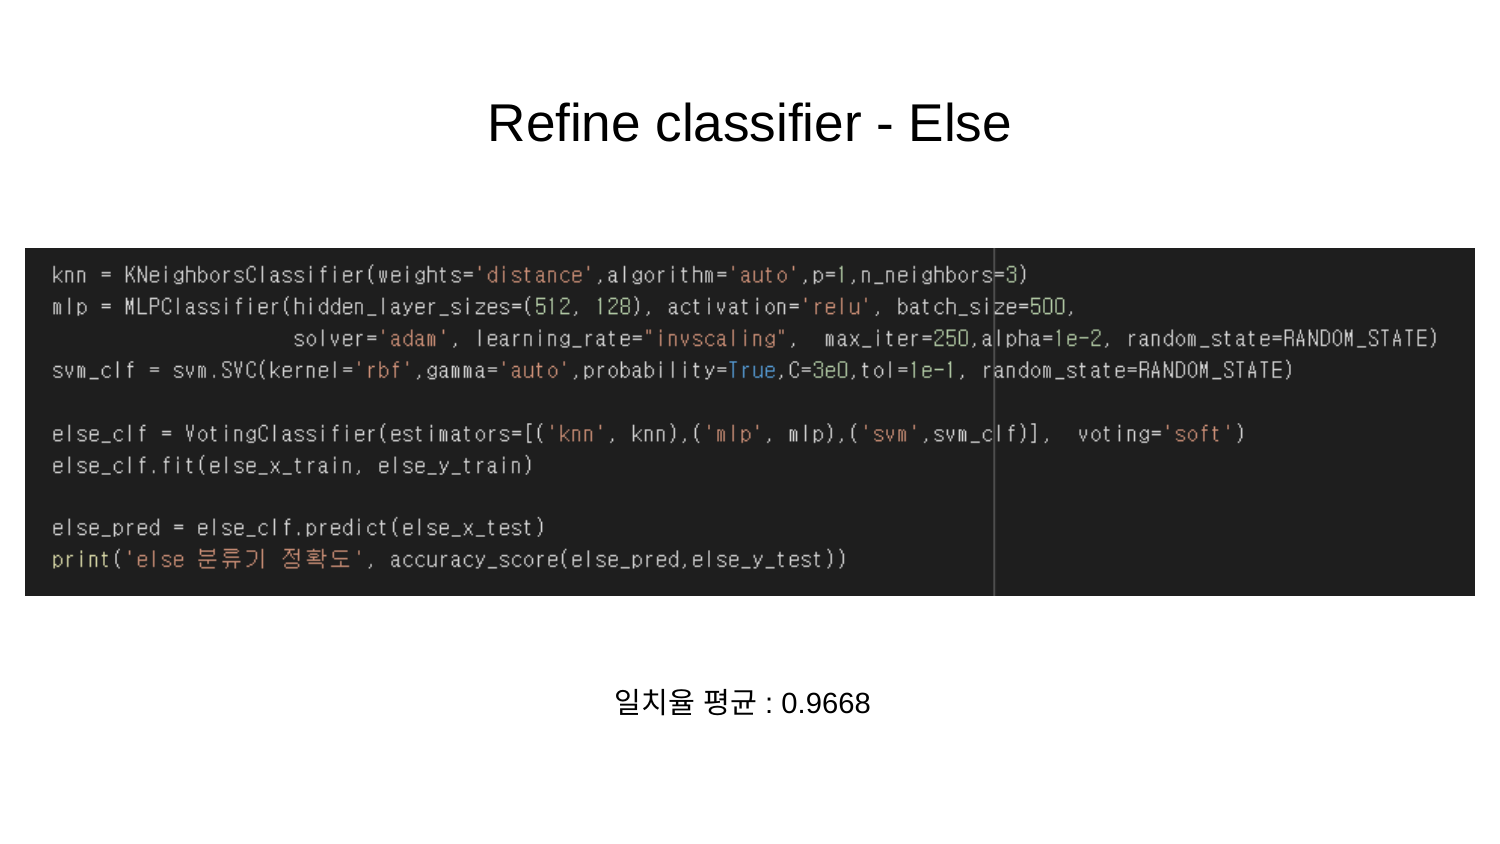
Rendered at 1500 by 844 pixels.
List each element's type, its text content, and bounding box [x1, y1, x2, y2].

title Refine classifier - Else [51, 72, 1449, 167]
picture [25, 248, 1475, 596]
text_box 일치율 평균: 0.9668 [599, 676, 900, 727]
